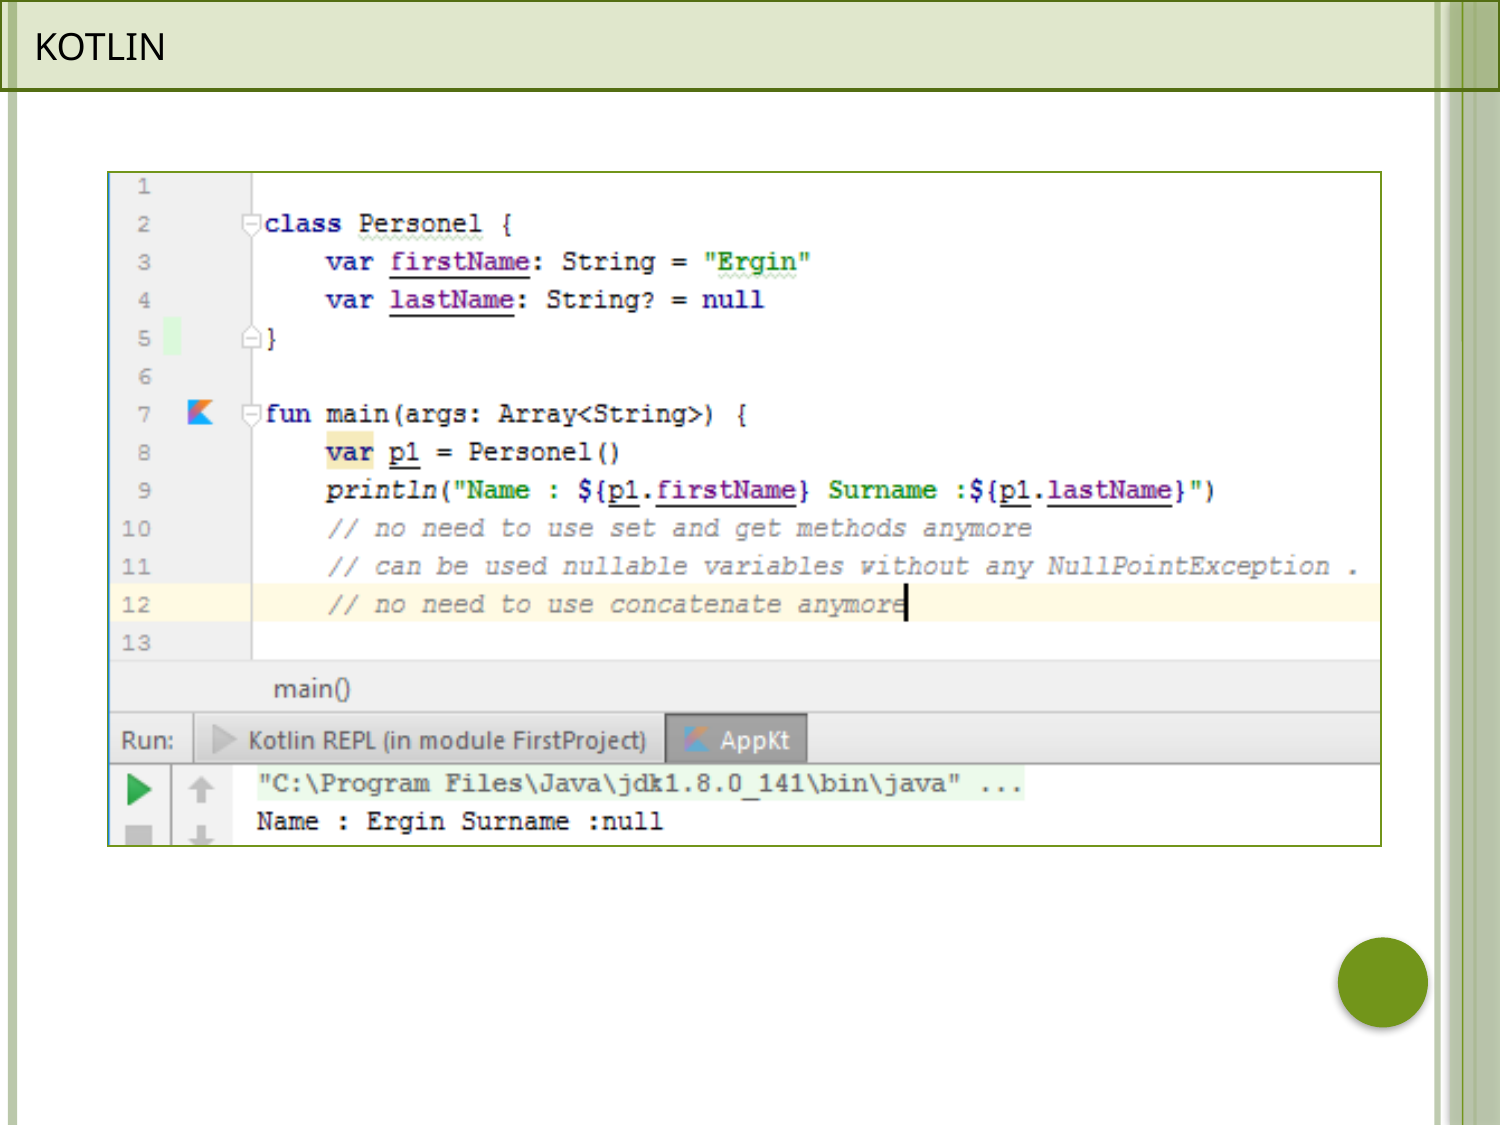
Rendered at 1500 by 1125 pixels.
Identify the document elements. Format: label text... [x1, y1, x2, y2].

picture [107, 172, 1381, 846]
text_box KOTLIN [0, 0, 1500, 92]
